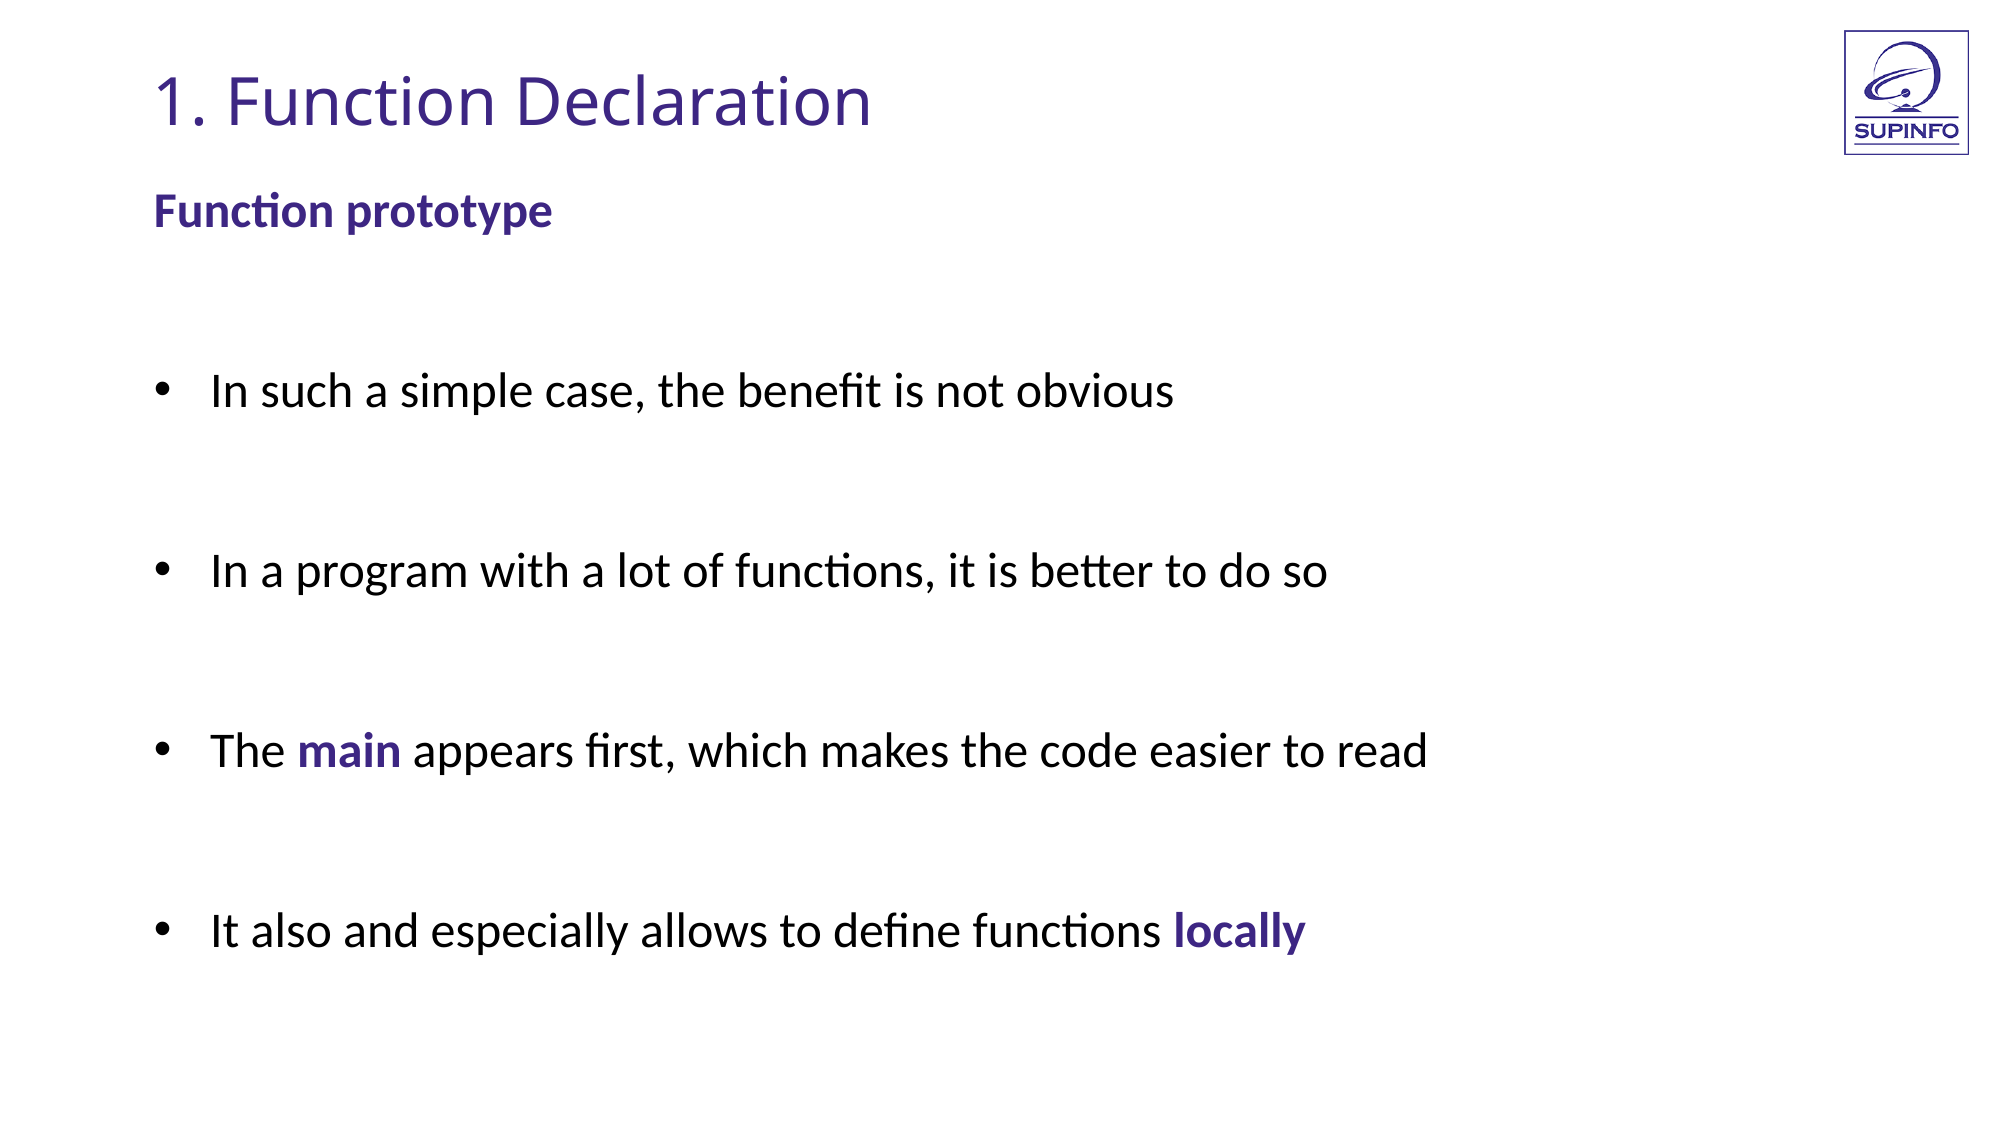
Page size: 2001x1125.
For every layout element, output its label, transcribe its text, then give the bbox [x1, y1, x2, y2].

text_box 1. Function Declaration [137, 59, 1844, 155]
text_box Function prototype In such a simple case, the benefit is not obvious In a program with a lot of functions, it is better to do so The main appears first, which makes the code easier to read It also and especially allows to define functions locally [139, 170, 1895, 966]
picture [1844, 30, 1969, 155]
